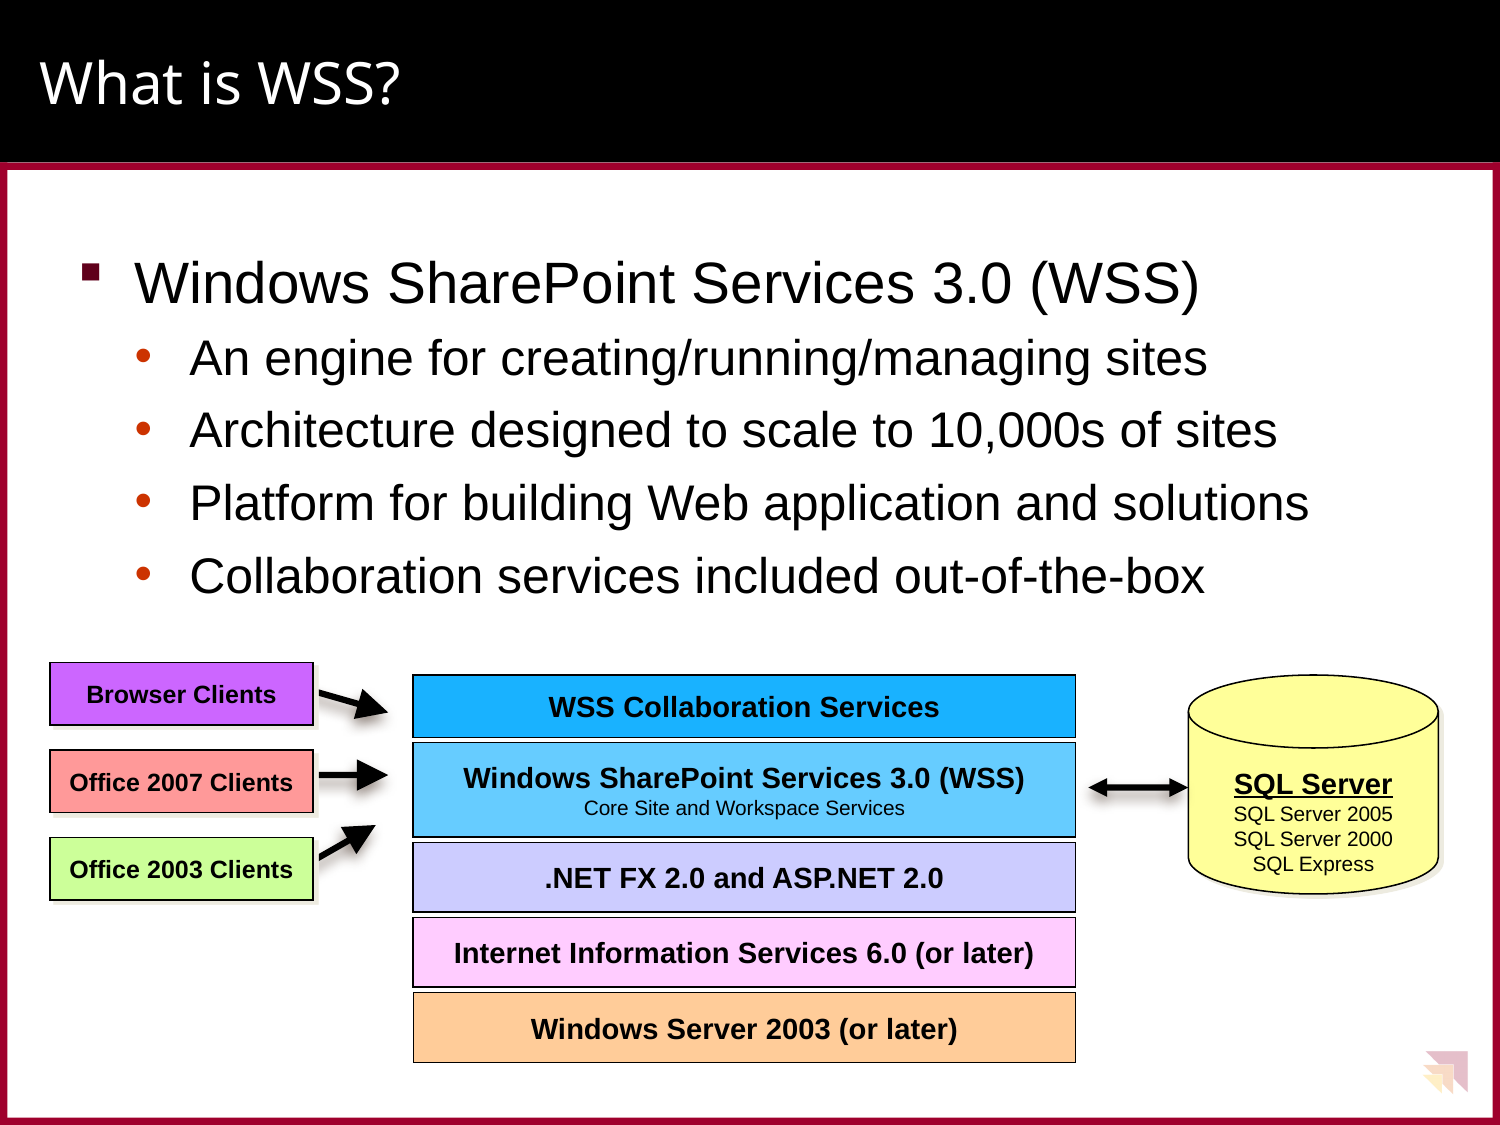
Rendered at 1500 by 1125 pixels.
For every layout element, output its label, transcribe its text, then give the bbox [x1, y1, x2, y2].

text_box Office 2003 Clients [49, 837, 314, 900]
list Windows SharePoint Services 3.0 (WSS) An engine for creating/running/managing sites Architecture designed to scale to 10,000s of sites Platform for building Web application and solutions Collaboration services included out-of-the-box [62, 237, 1438, 1088]
text_box [1088, 778, 1189, 797]
text_box [318, 825, 376, 862]
text_box Browser Clients [49, 662, 314, 725]
text_box WSS Collaboration Services [413, 674, 1076, 738]
text_box [318, 688, 389, 719]
text_box Office 2007 Clients [49, 749, 314, 813]
text_box SQL Server SQL Server 2005 SQL Server 2000 SQL Express [1188, 675, 1439, 894]
text_box Windows SharePoint Services 3.0 (WSS) Core Site and Workspace Services [413, 742, 1076, 838]
title What is WSS? [24, 12, 1438, 150]
text_box Windows Server 2003 (or later) [413, 992, 1076, 1063]
text_box [318, 759, 389, 791]
text_box .NET FX 2.0 and ASP.NET 2.0 [413, 842, 1076, 913]
text_box Internet Information Services 6.0 (or later) [413, 917, 1076, 988]
